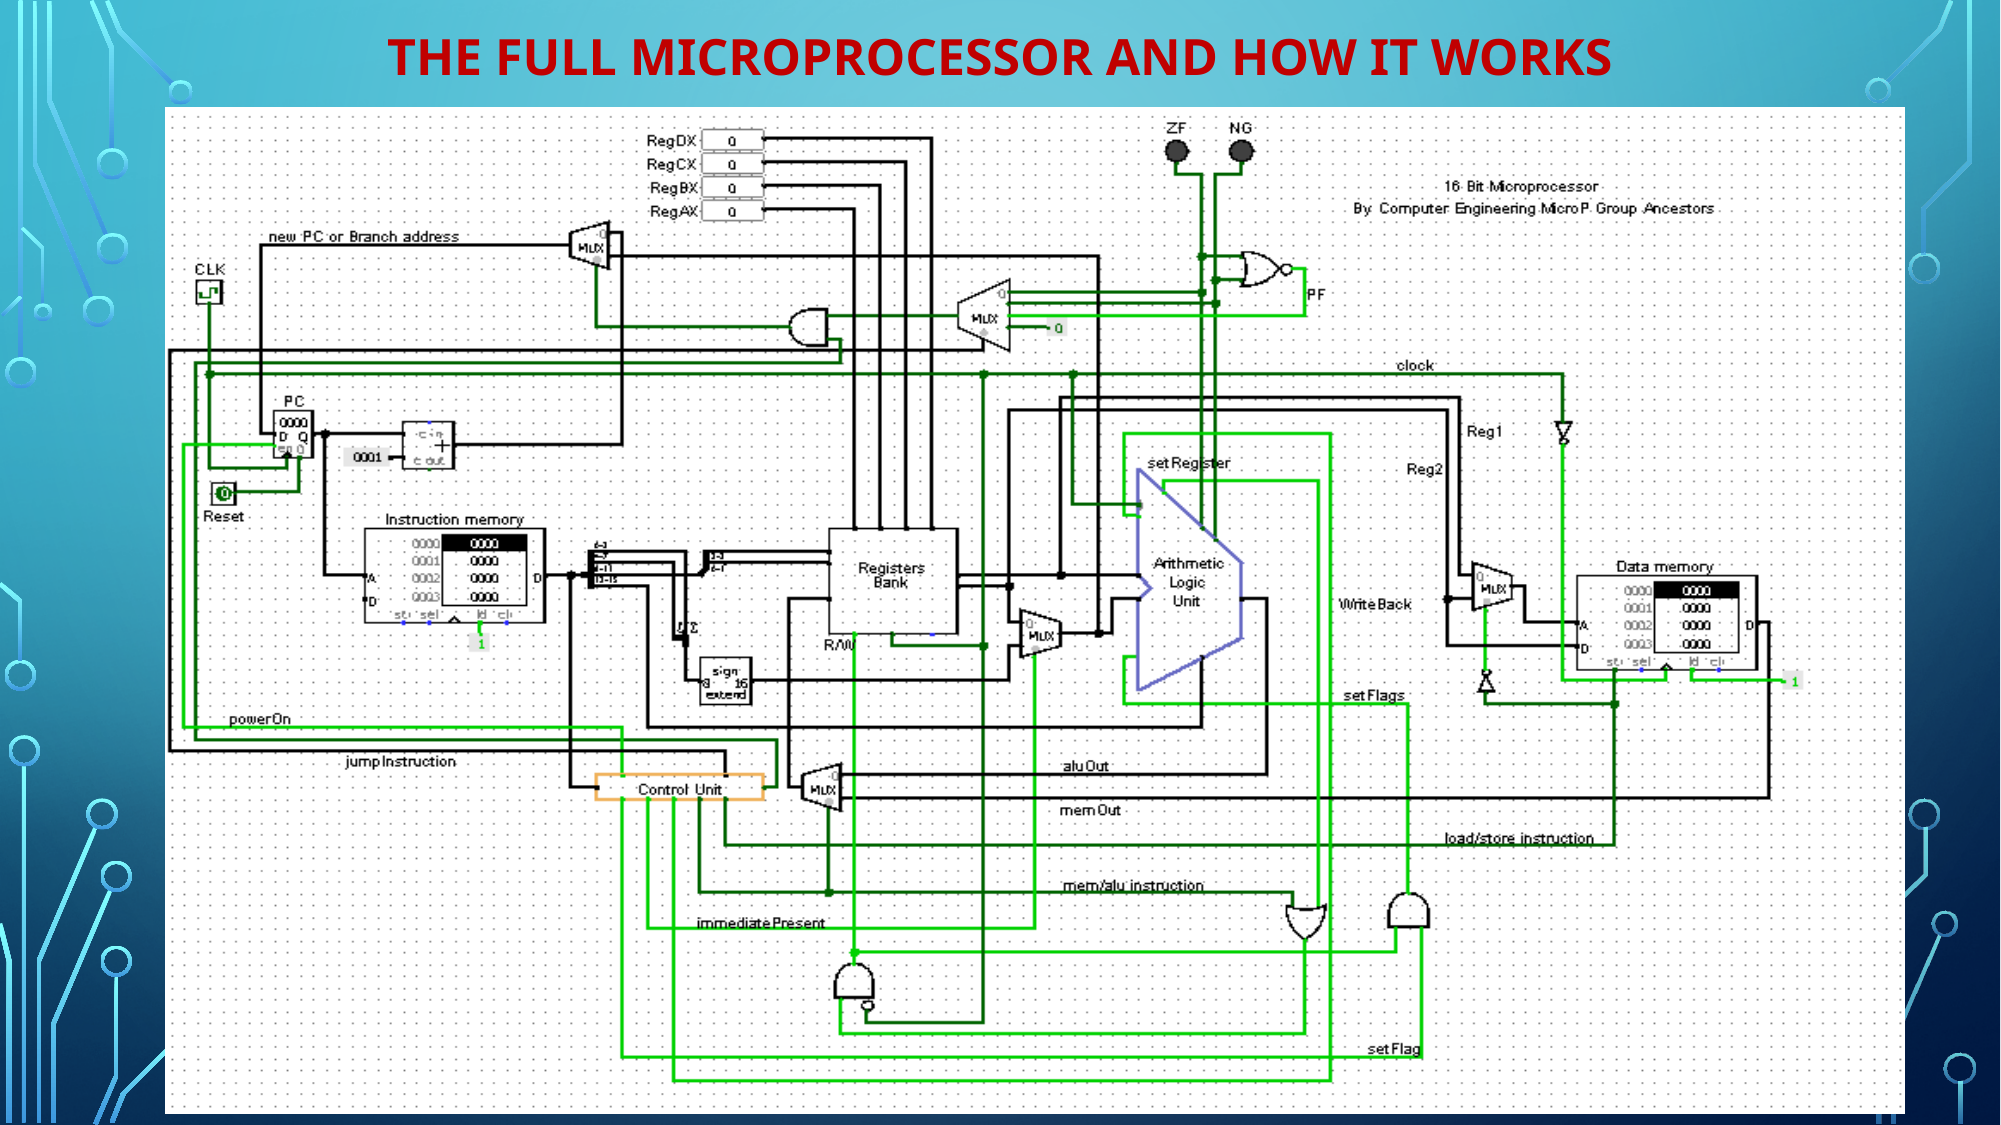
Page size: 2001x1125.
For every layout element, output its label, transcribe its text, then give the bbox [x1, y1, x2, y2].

title the full microprocessor and how it works [187, 0, 1813, 107]
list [164, 107, 1905, 1114]
